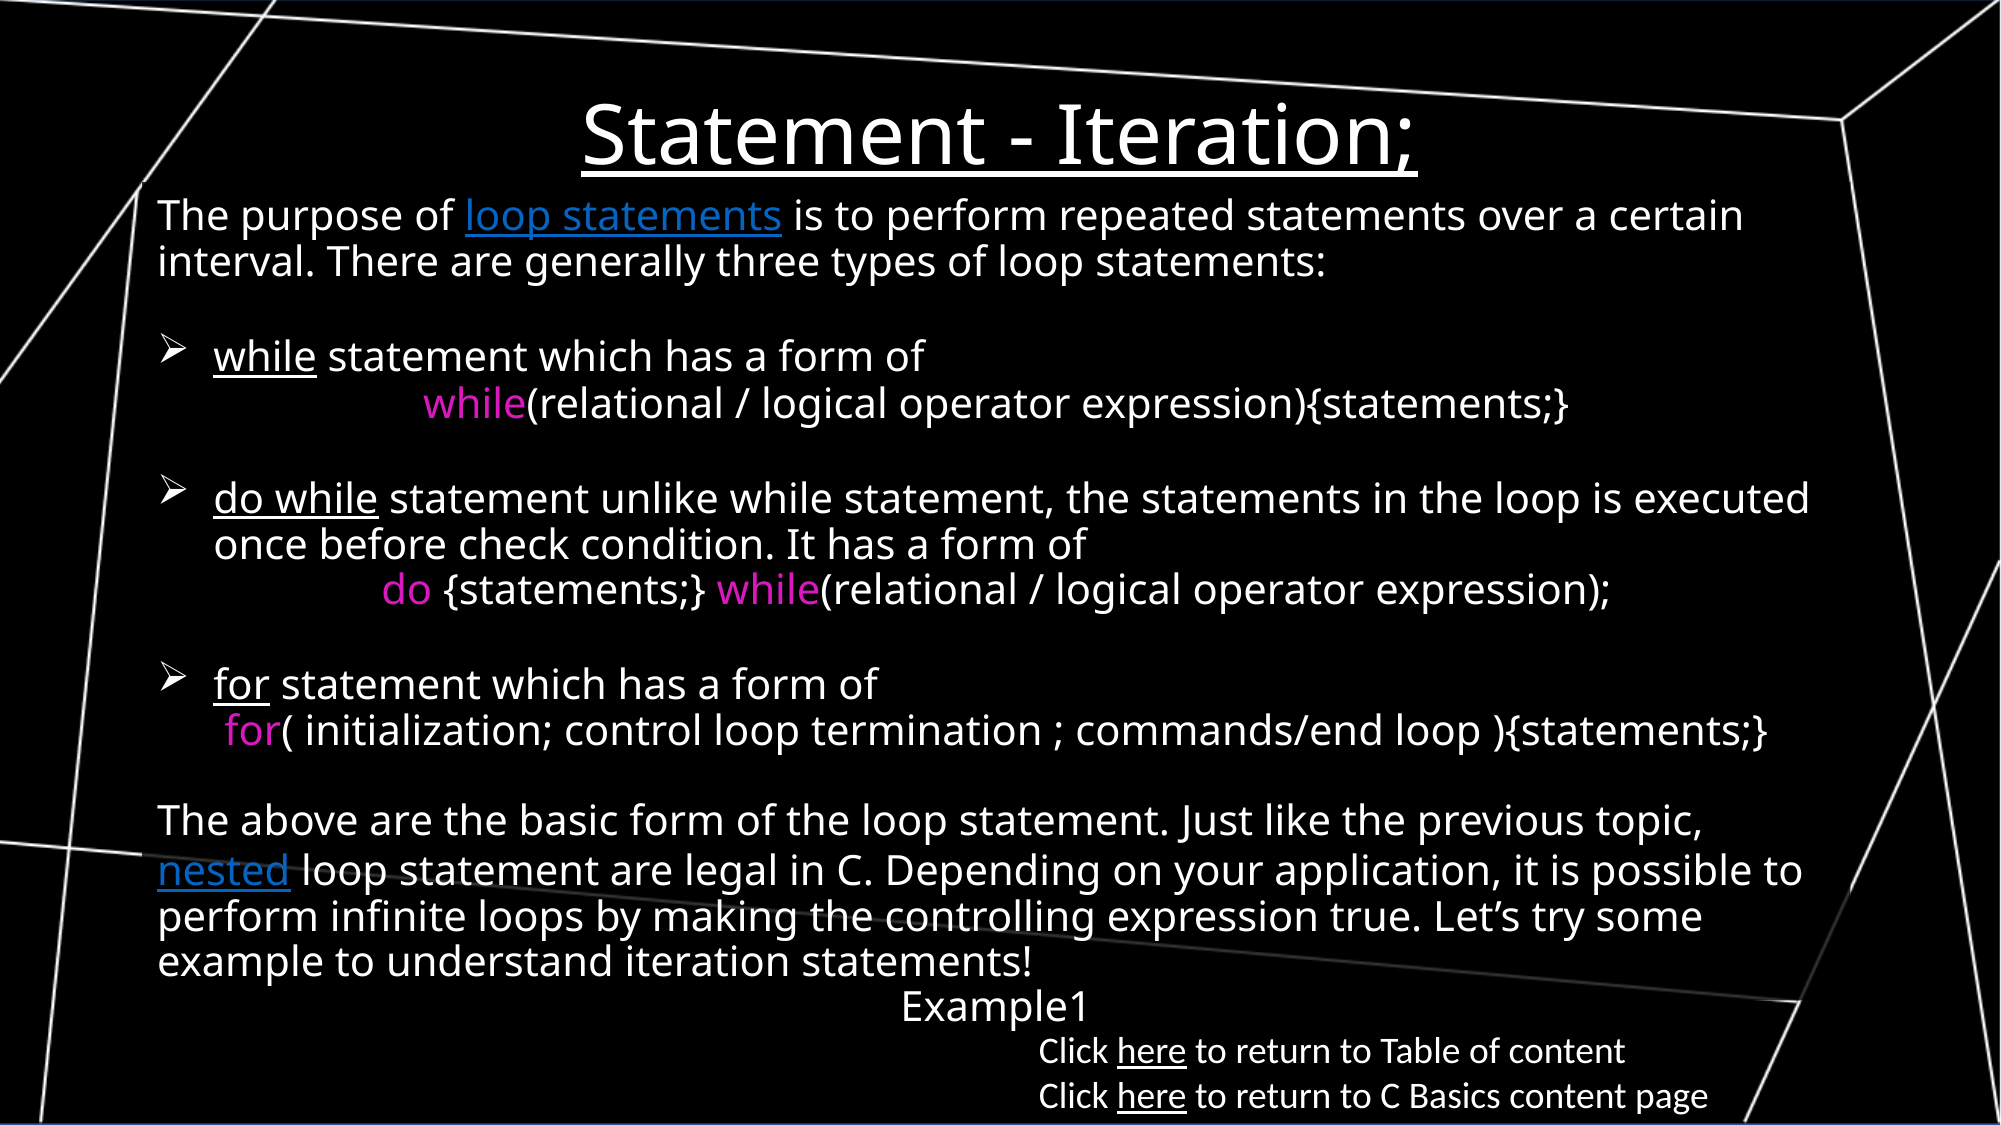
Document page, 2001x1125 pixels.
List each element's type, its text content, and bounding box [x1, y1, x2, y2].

text_box Click here to return to Table of content Click here to return to C Basics content page [1023, 1018, 1734, 1124]
text_box The purpose of loop statements is to perform repeated statements over a certain interval. There are generally three types of loop statements: while statement which has a form of while(relational / logical operator expression){statements;} do while statement unlike while statement, the statements in the loop is executed once before check condition. It has a form of do {statements;} while(relational / logical operator expression); for statement which has a form of for( initialization; control loop termination ; commands/end loop ){statements;} The above are the basic form of the loop statement. Just like the previous topic, nested loop statement are legal in C. Depending on your application, it is possible to perform infinite loops by making the controlling expression true. Let’s try some example to understand iteration statements! Example1 [142, 182, 1851, 1001]
text_box Statement - Iteration; [188, 84, 1811, 182]
picture [0, 0, 2001, 1125]
